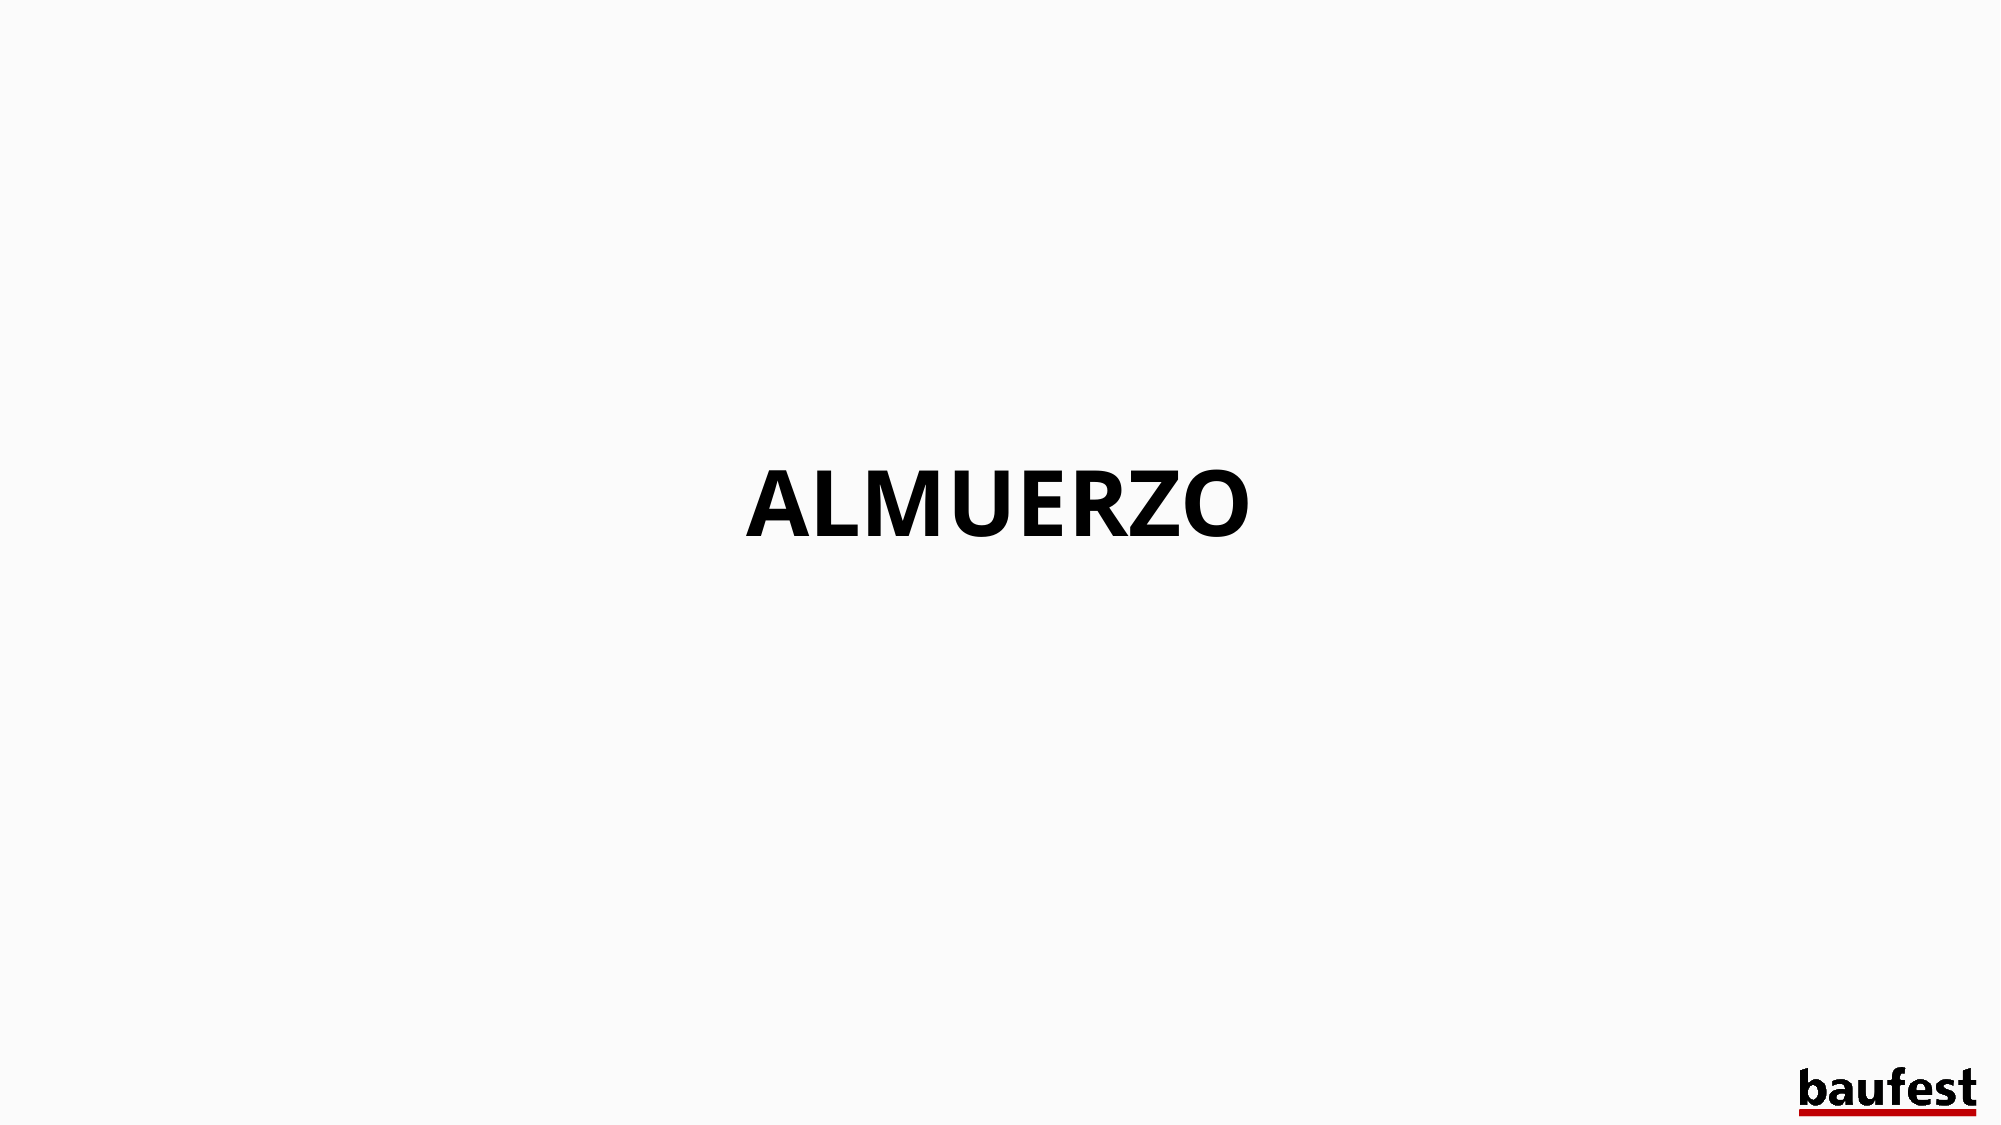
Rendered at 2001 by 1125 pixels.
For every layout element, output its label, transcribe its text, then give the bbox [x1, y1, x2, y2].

picture [1799, 1066, 1977, 1117]
list ALMUERZO [0, 457, 2000, 589]
